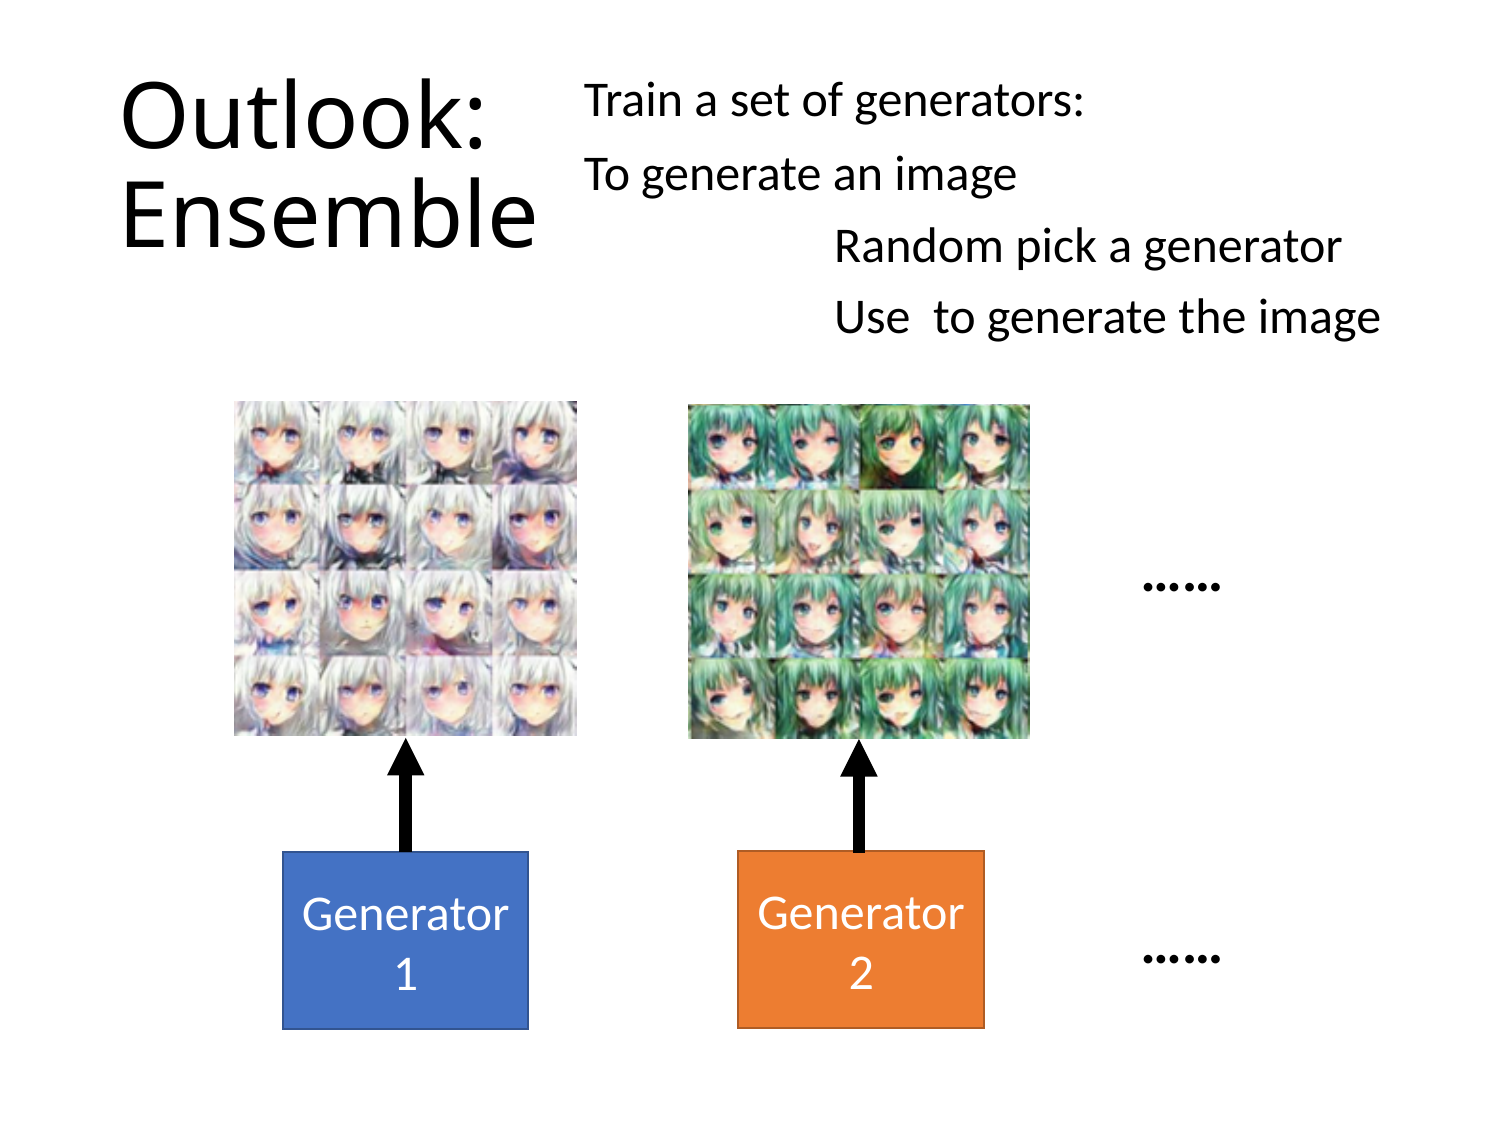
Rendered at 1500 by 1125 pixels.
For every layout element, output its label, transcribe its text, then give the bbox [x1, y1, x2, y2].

text_box …… [1083, 897, 1281, 983]
text_box Generator 2 [737, 850, 985, 1029]
text_box Generator 1 [282, 851, 529, 1030]
text_box …… [1083, 525, 1281, 611]
picture [234, 401, 577, 736]
text_box To generate an image [568, 133, 1214, 209]
title Outlook: Ensemble [103, 59, 1397, 278]
picture [687, 404, 1030, 739]
